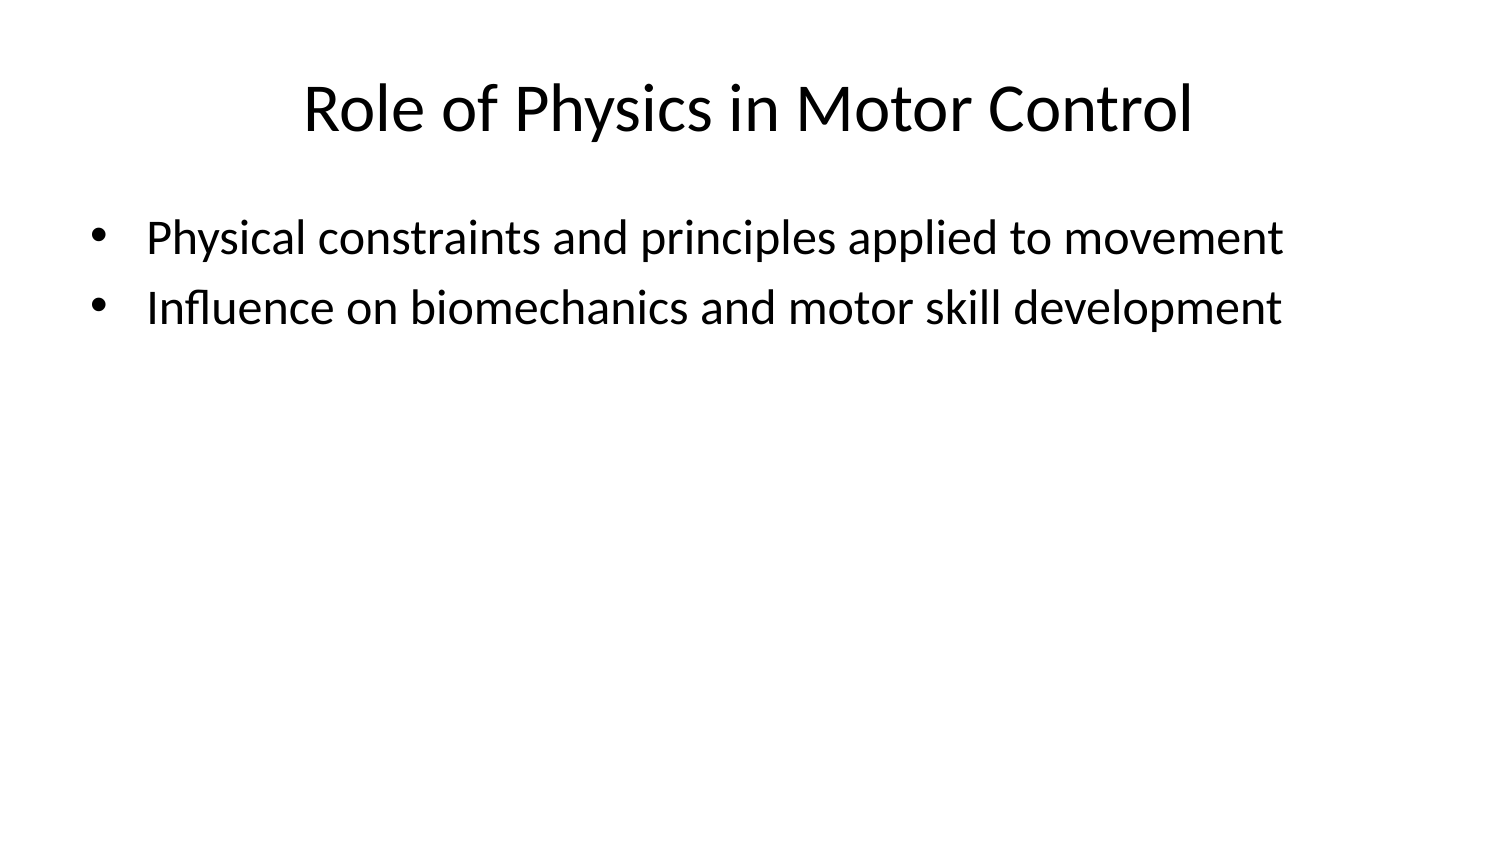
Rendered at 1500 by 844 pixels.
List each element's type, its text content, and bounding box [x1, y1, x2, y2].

title Role of Physics in Motor Control [75, 33, 1425, 175]
list Physical constraints and principles applied to movement Influence on biomechanics and motor skill development [75, 196, 1425, 754]
